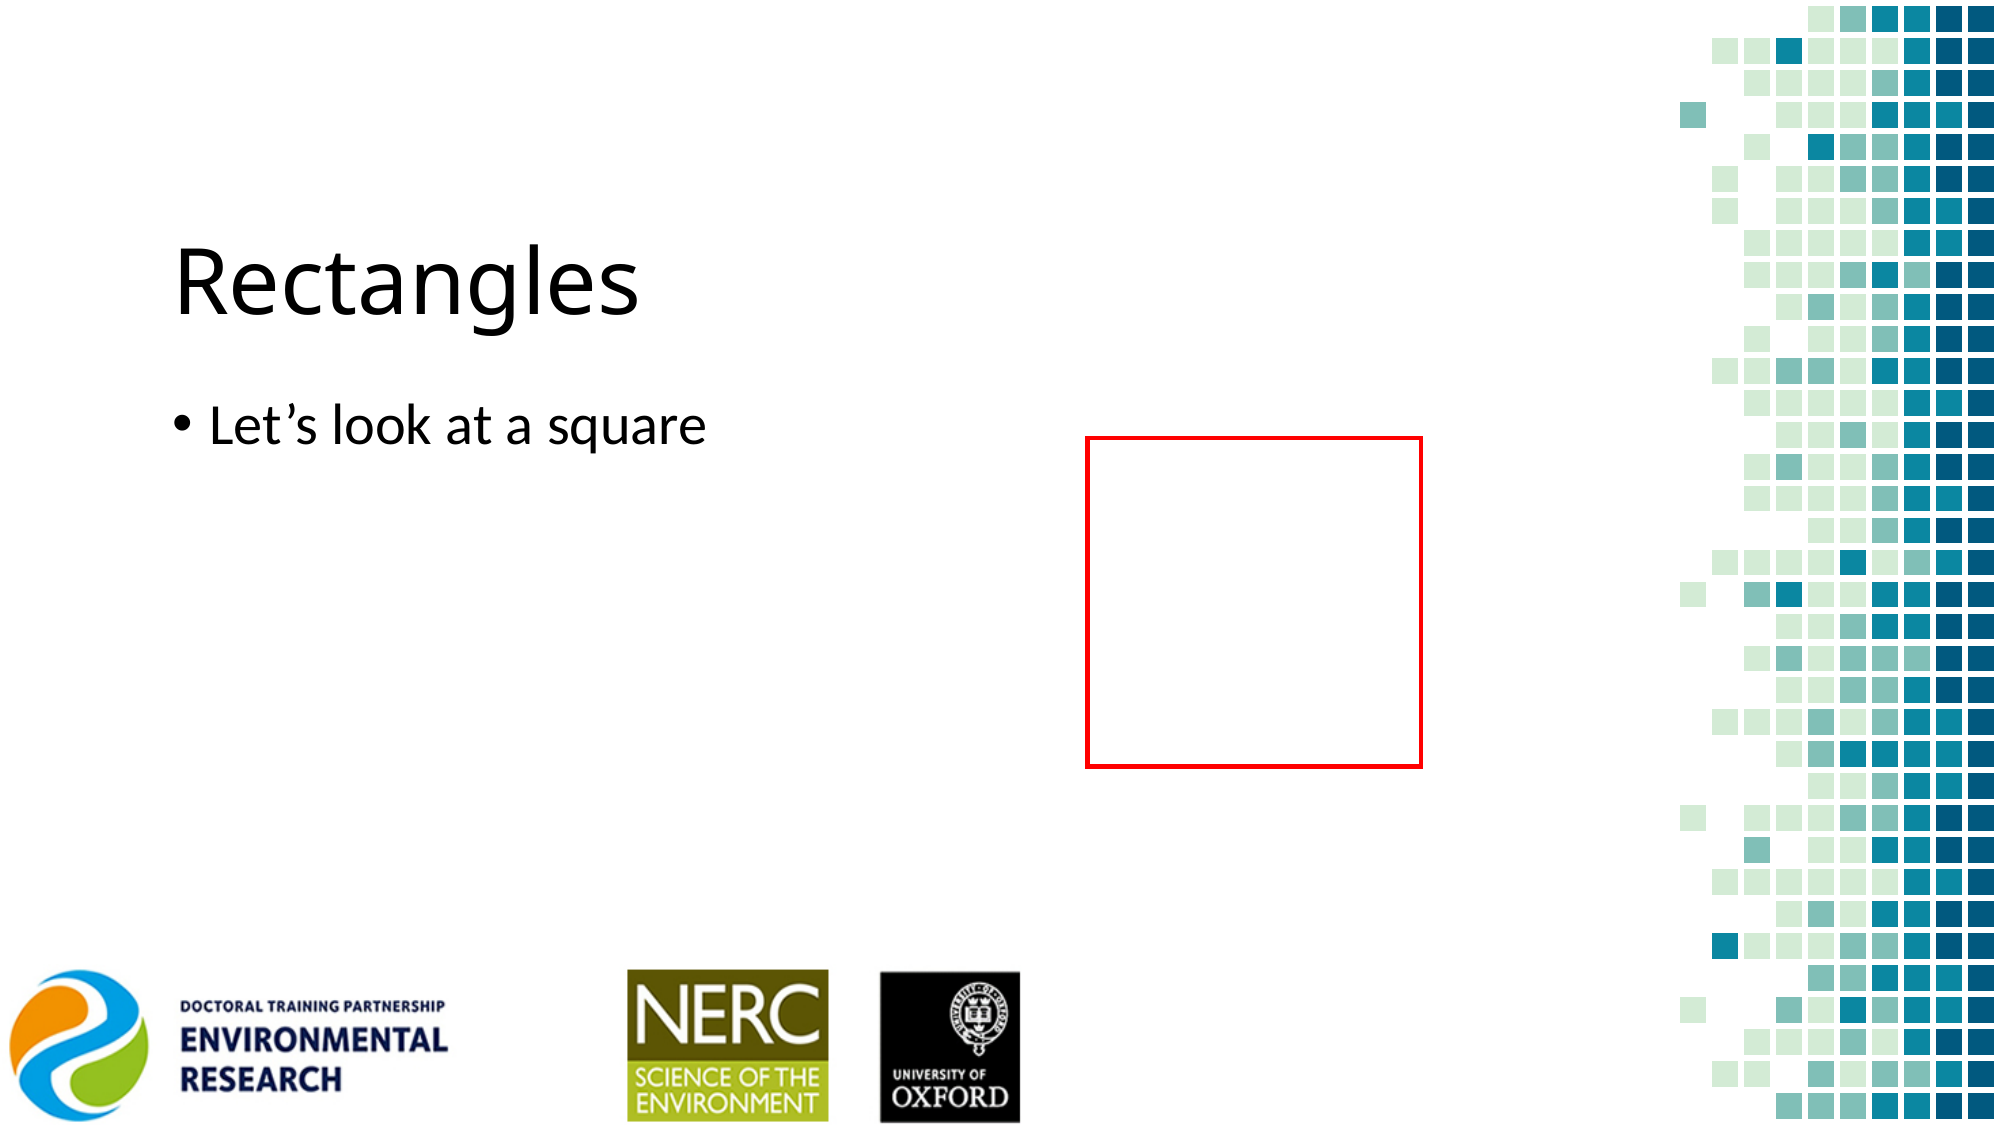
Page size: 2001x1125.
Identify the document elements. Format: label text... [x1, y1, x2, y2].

list Let’s look at a square [157, 379, 1636, 964]
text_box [0, 964, 1676, 1125]
title Rectangles [157, 161, 1636, 350]
text_box [1087, 437, 1422, 768]
